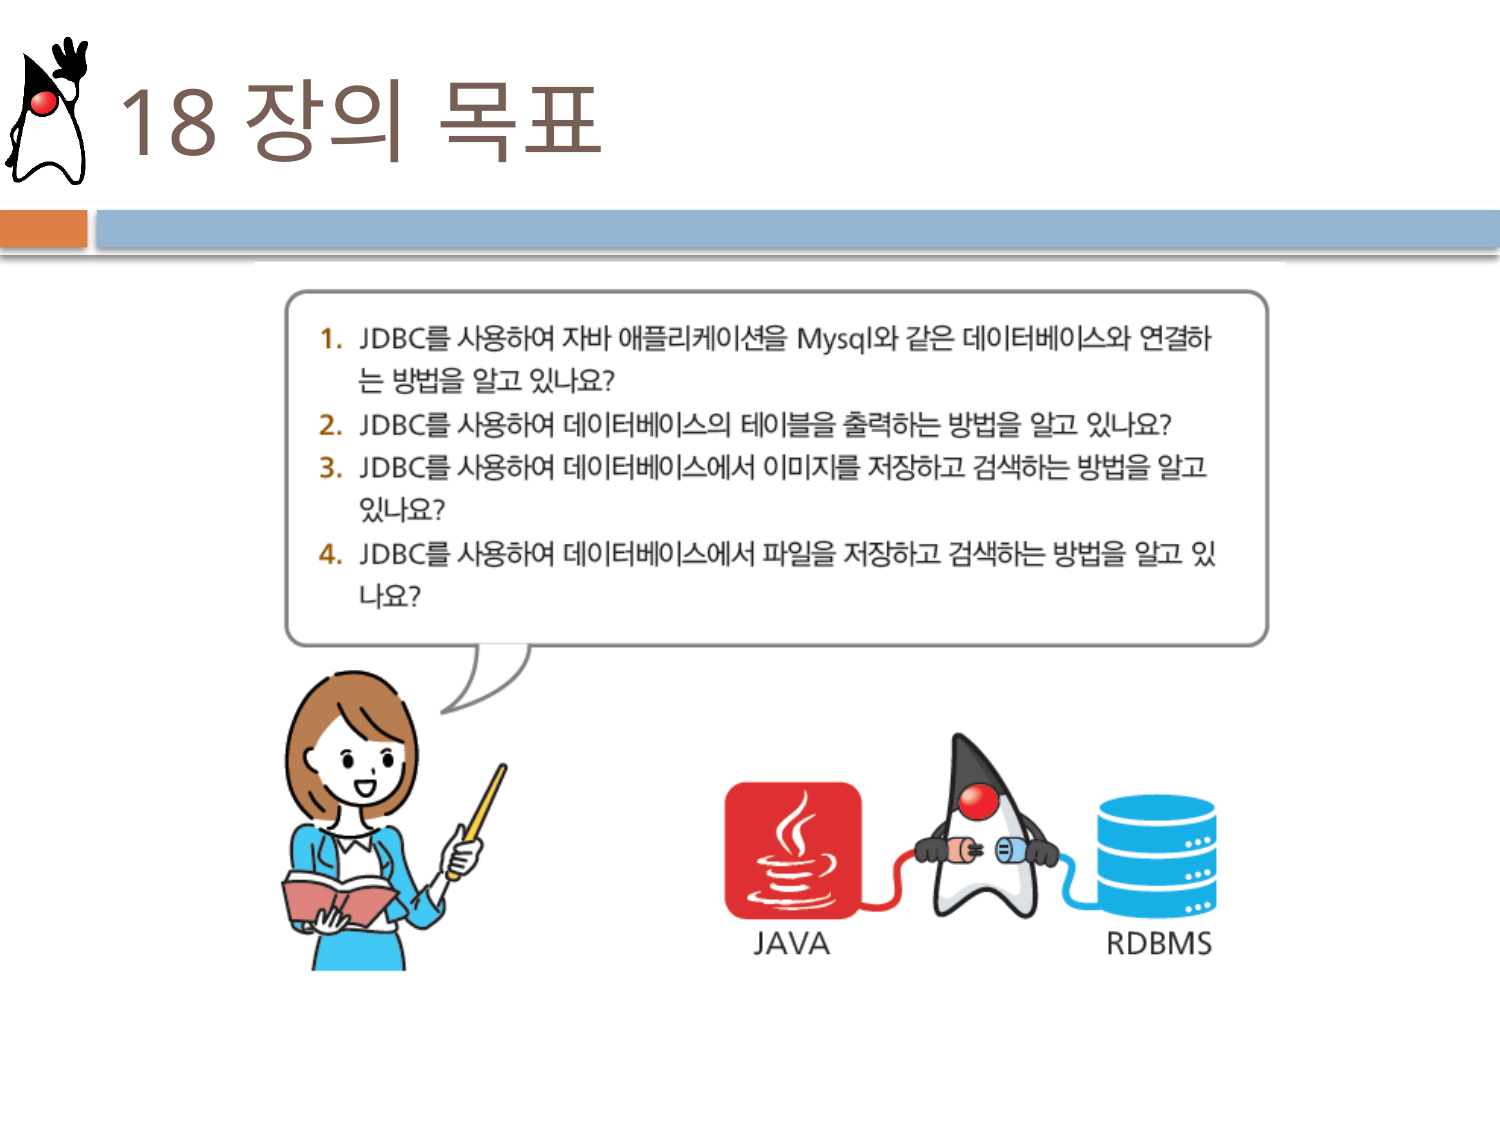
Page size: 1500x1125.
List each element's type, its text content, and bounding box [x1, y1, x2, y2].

title 18장의 목표 [100, 37, 1438, 200]
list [253, 262, 1285, 1001]
picture [5, 37, 88, 185]
